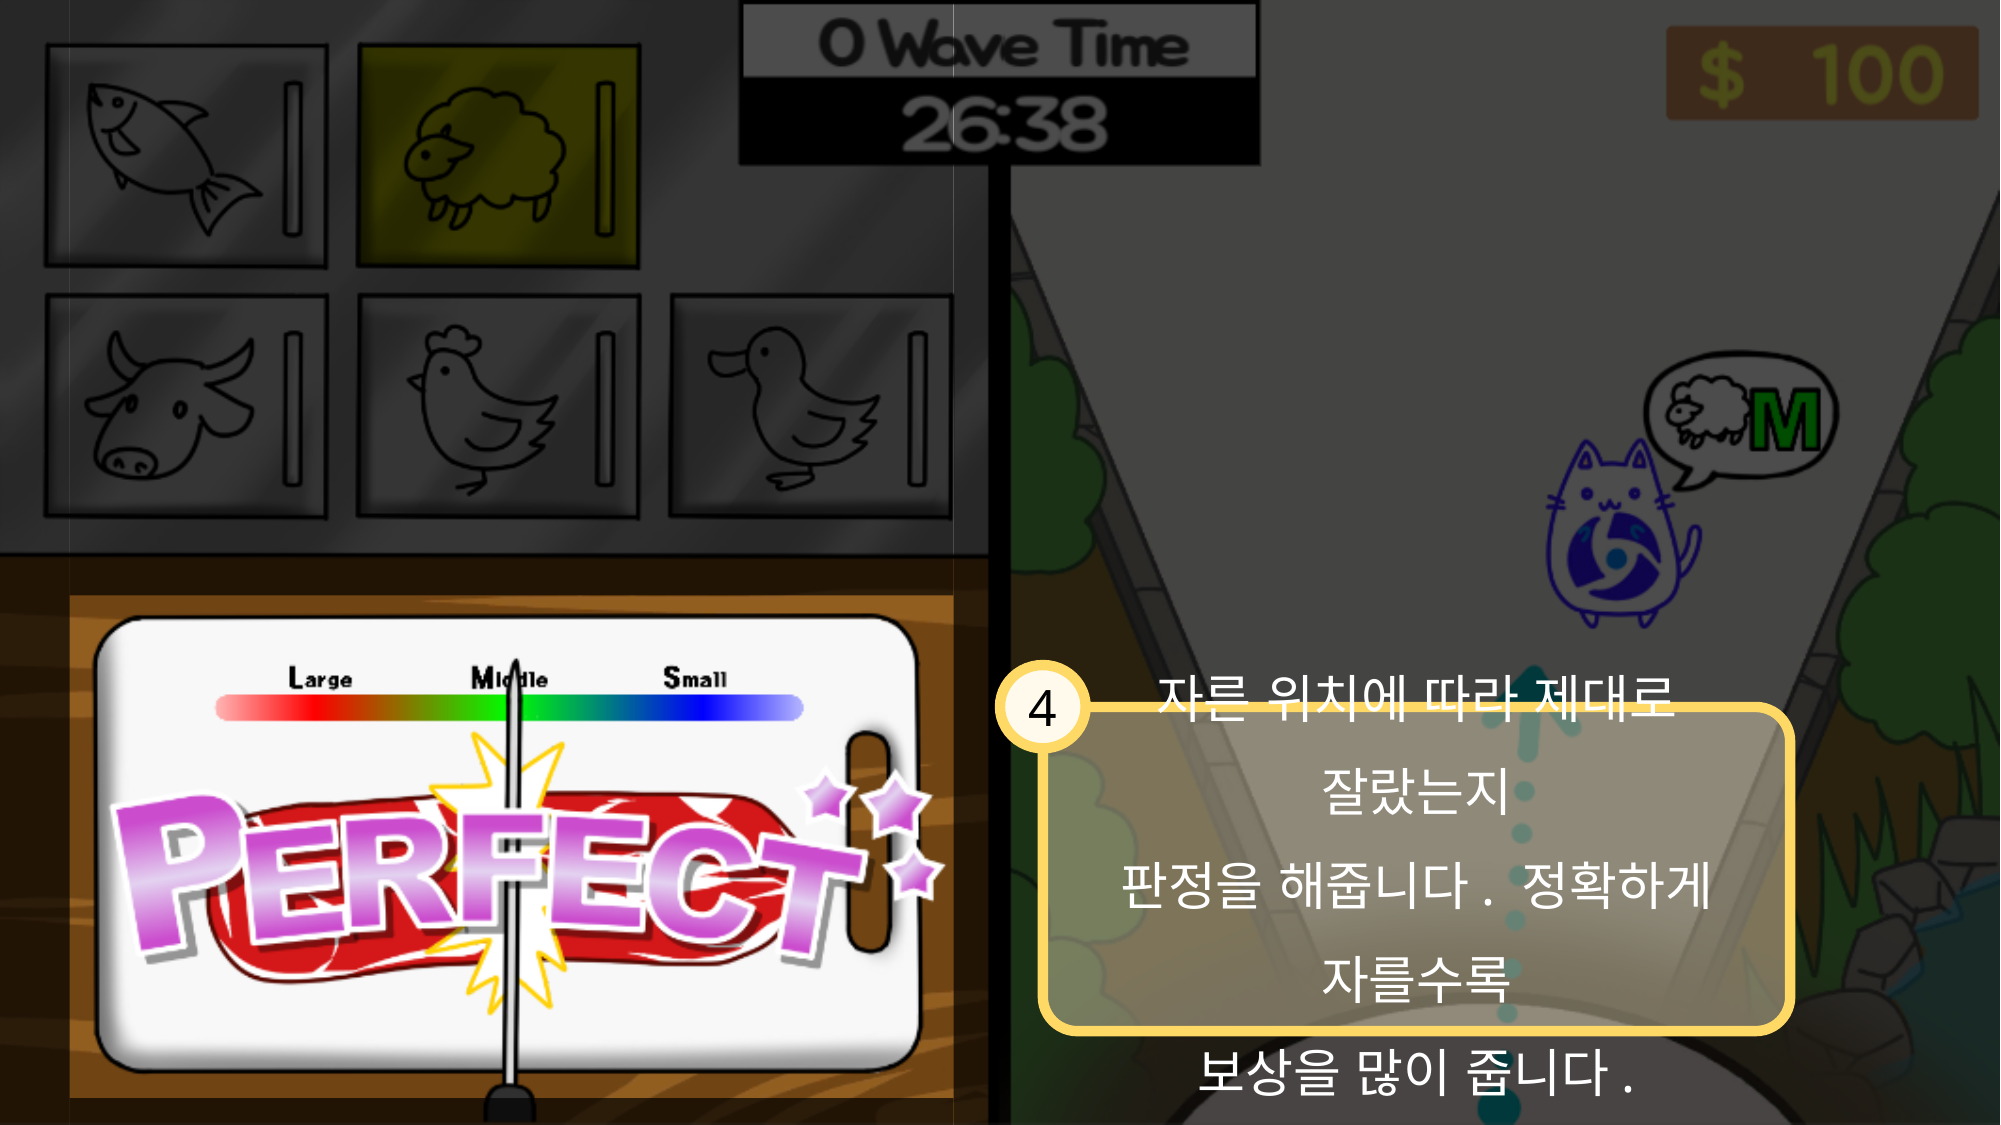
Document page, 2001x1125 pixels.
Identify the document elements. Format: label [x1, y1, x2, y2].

text_box [0, 0, 2000, 1125]
